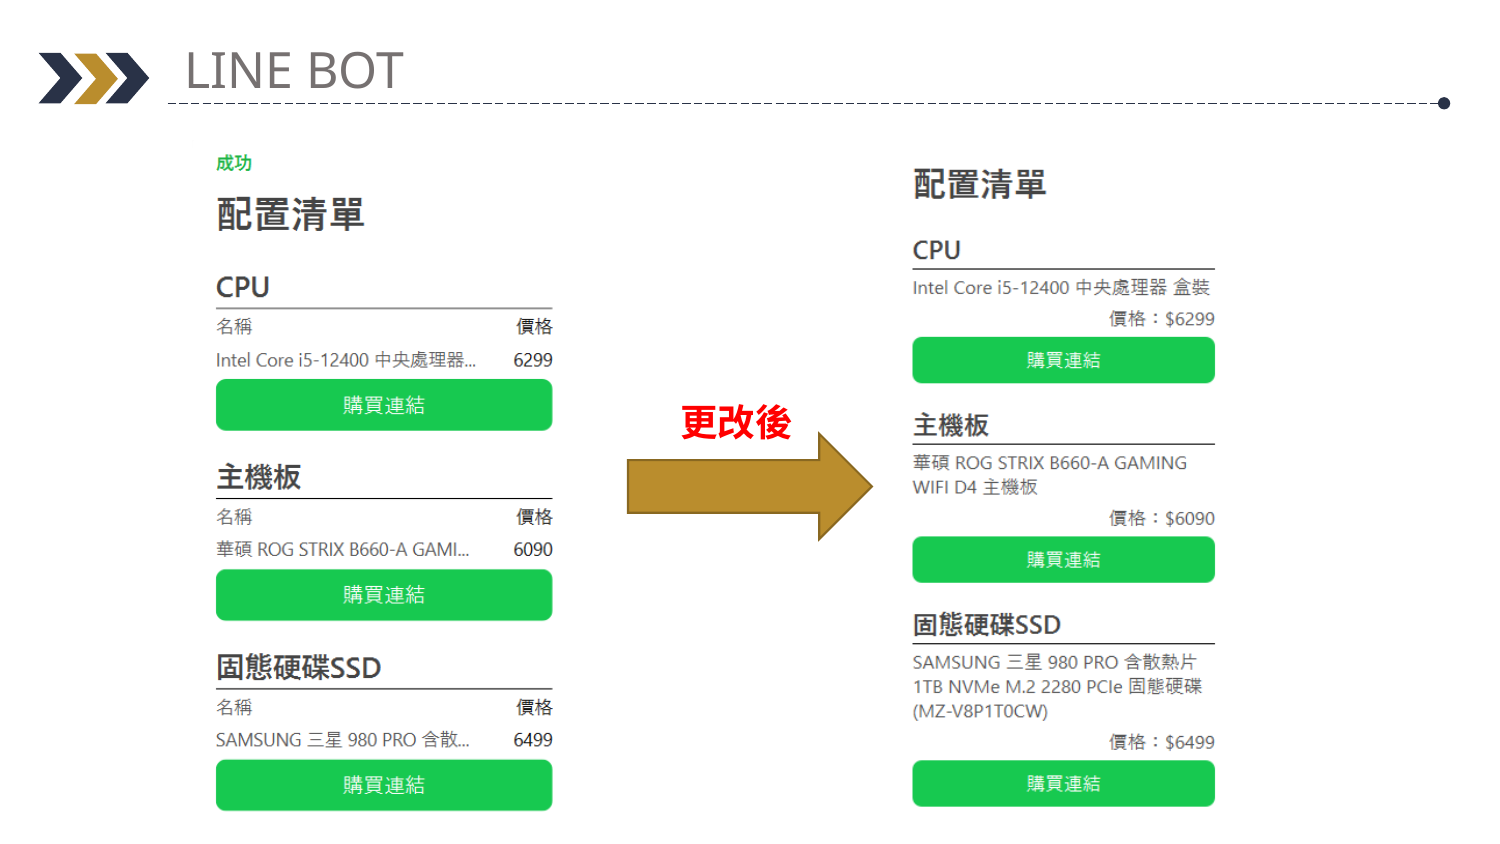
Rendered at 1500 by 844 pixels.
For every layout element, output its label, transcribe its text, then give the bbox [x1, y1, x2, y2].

text_box [71, 52, 120, 106]
text_box LINE BOT [169, 31, 420, 103]
text_box [626, 439, 874, 542]
text_box 更改後 [648, 391, 826, 452]
picture [898, 150, 1231, 823]
picture [192, 140, 574, 814]
text_box [103, 51, 151, 105]
text_box [36, 51, 84, 105]
